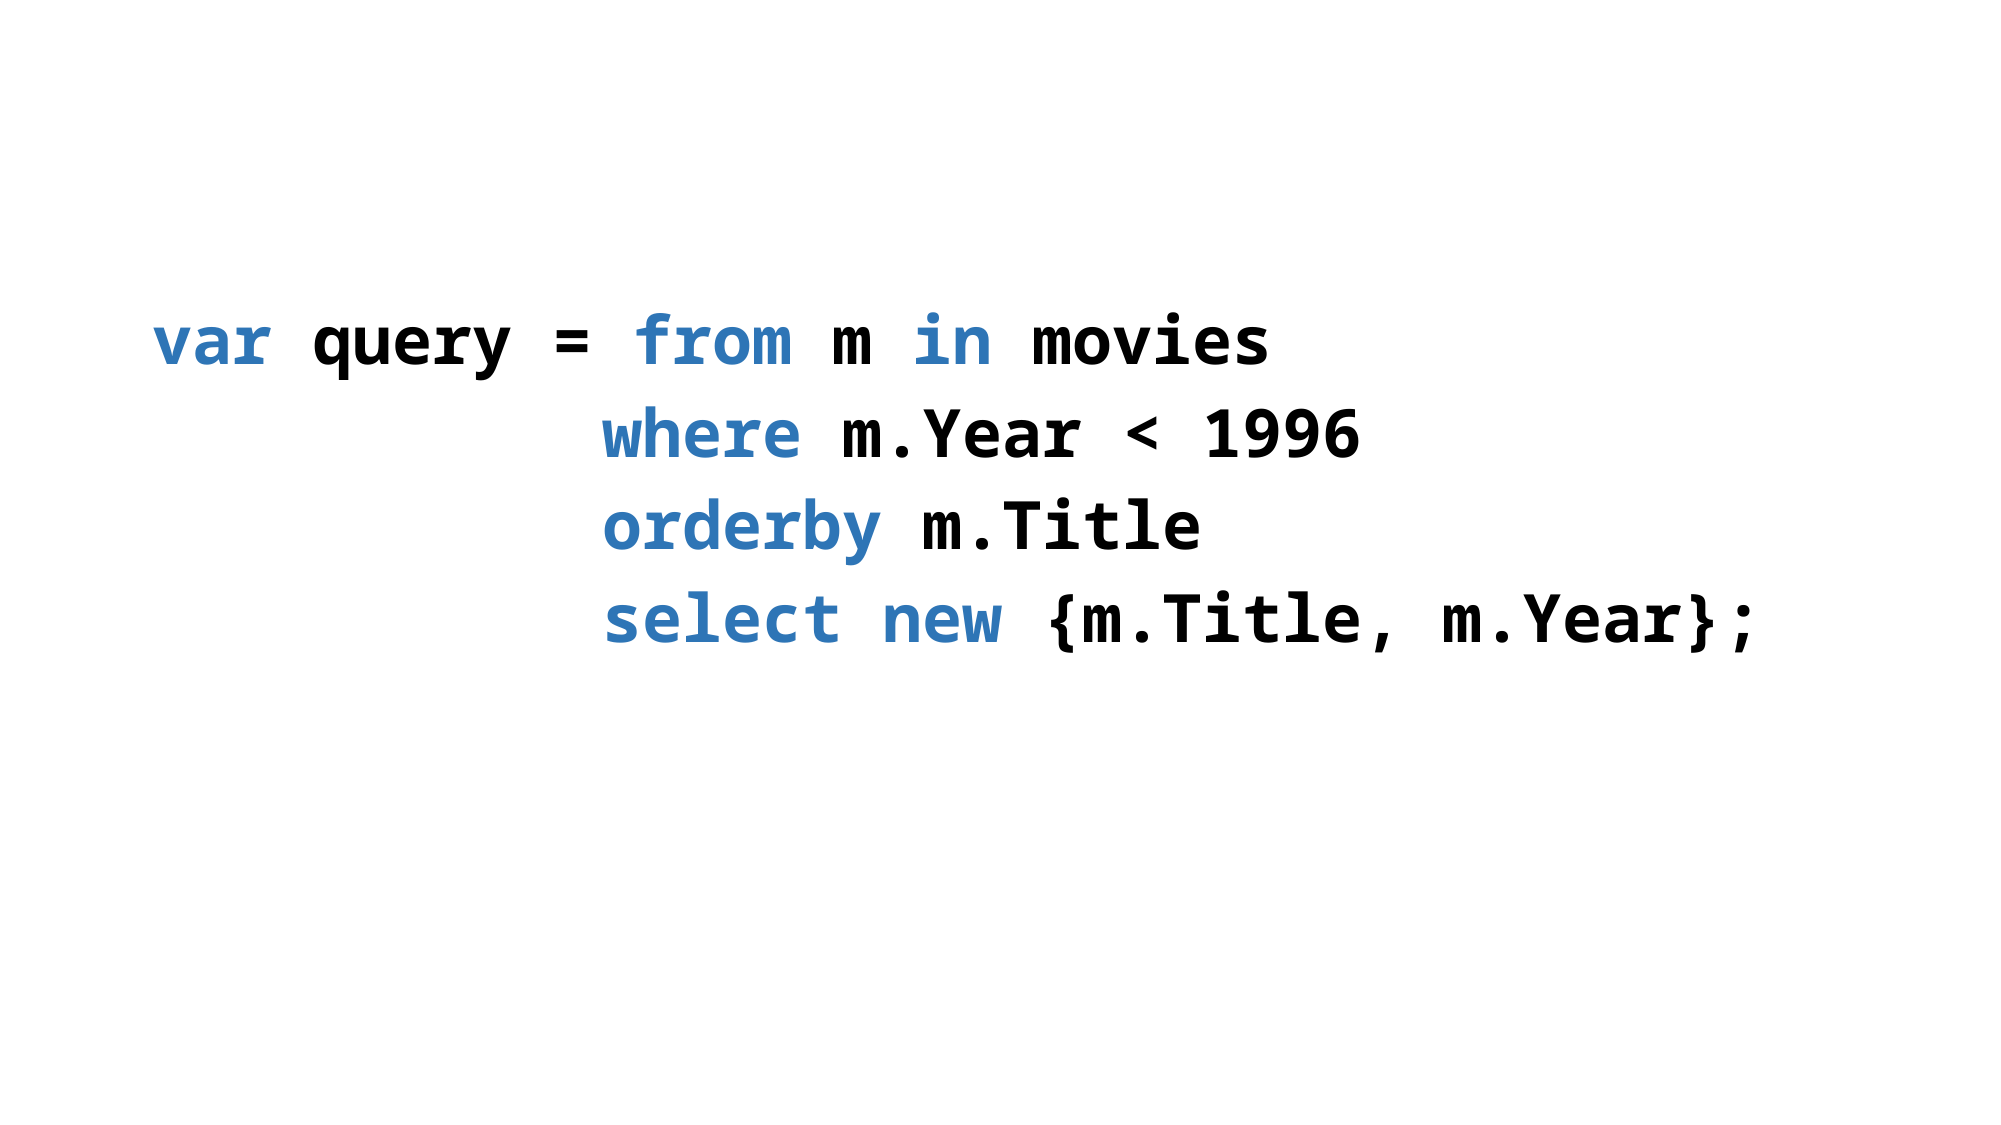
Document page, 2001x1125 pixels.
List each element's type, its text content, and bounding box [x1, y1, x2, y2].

list var query = from m in movies where m.Year < 1996 orderby m.Title select new {m.Title, m.Year}; [137, 299, 1863, 1014]
